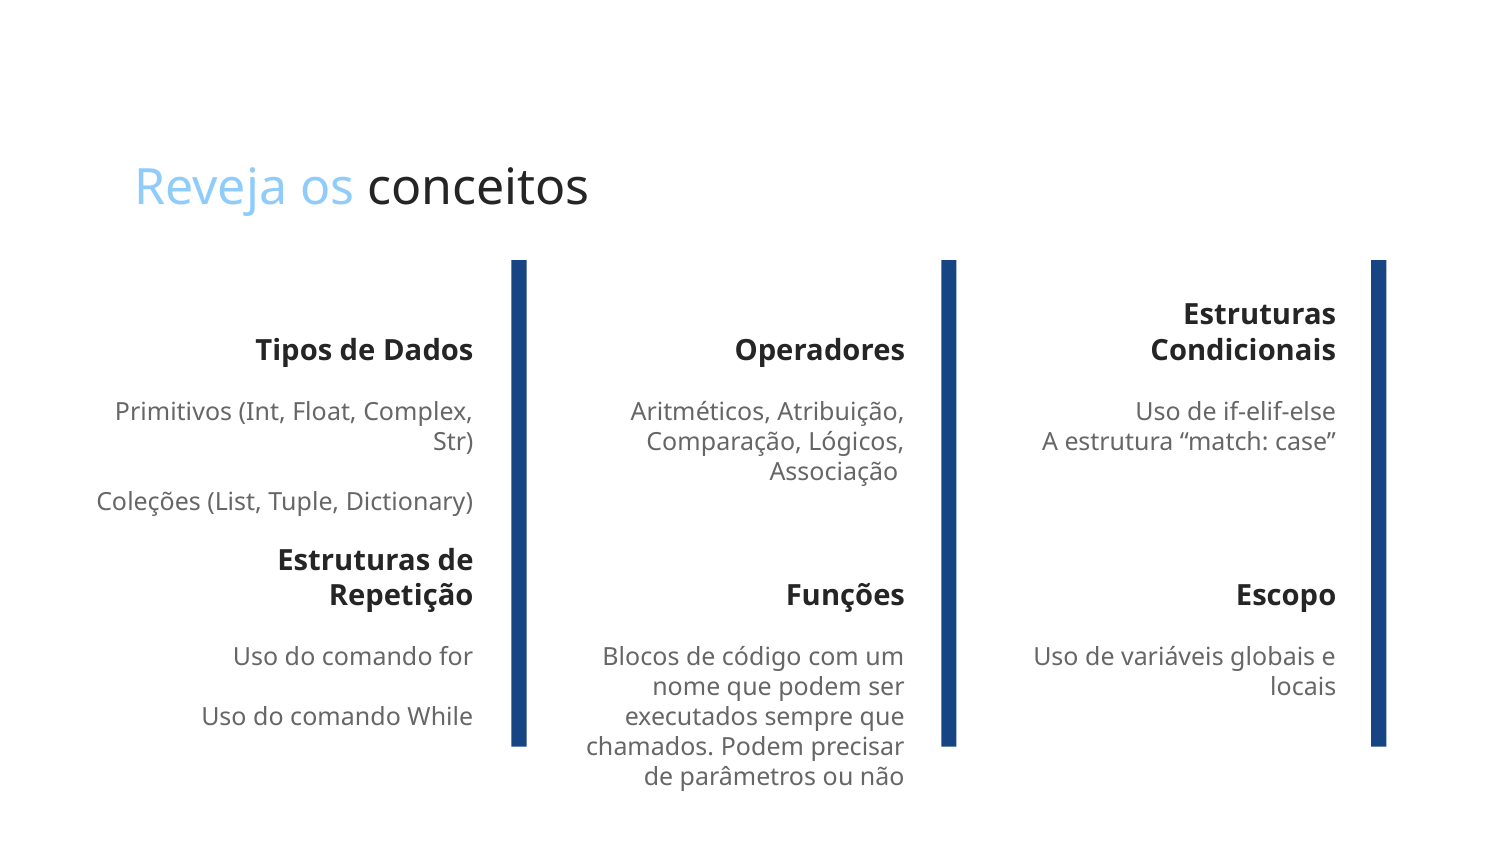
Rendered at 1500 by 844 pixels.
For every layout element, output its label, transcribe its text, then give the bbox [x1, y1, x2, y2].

subtitle Primitivos (Int, Float, Complex, Str) Coleções (List, Tuple, Dictionary) [58, 380, 489, 502]
title Reveja os conceitos [119, 0, 775, 230]
subtitle Blocos de código com um nome que podem ser executados sempre que chamados. Podem precisar de parâmetros ou não [546, 625, 920, 747]
subtitle Operadores [546, 260, 920, 381]
subtitle Aritméticos, Atribuição, Comparação, Lógicos, Associação [546, 381, 920, 502]
subtitle Uso de variáveis globais e locais [977, 625, 1352, 747]
subtitle Tipos de Dados [114, 260, 489, 380]
subtitle Uso do comando for Uso do comando While [114, 625, 489, 747]
subtitle Escopo [977, 505, 1352, 625]
subtitle Uso de if-elif-else A estrutura “match: case” [977, 380, 1352, 502]
subtitle Funções [546, 505, 920, 625]
subtitle Estruturas de Repetição [114, 505, 489, 625]
subtitle Estruturas Condicionais [977, 260, 1352, 380]
